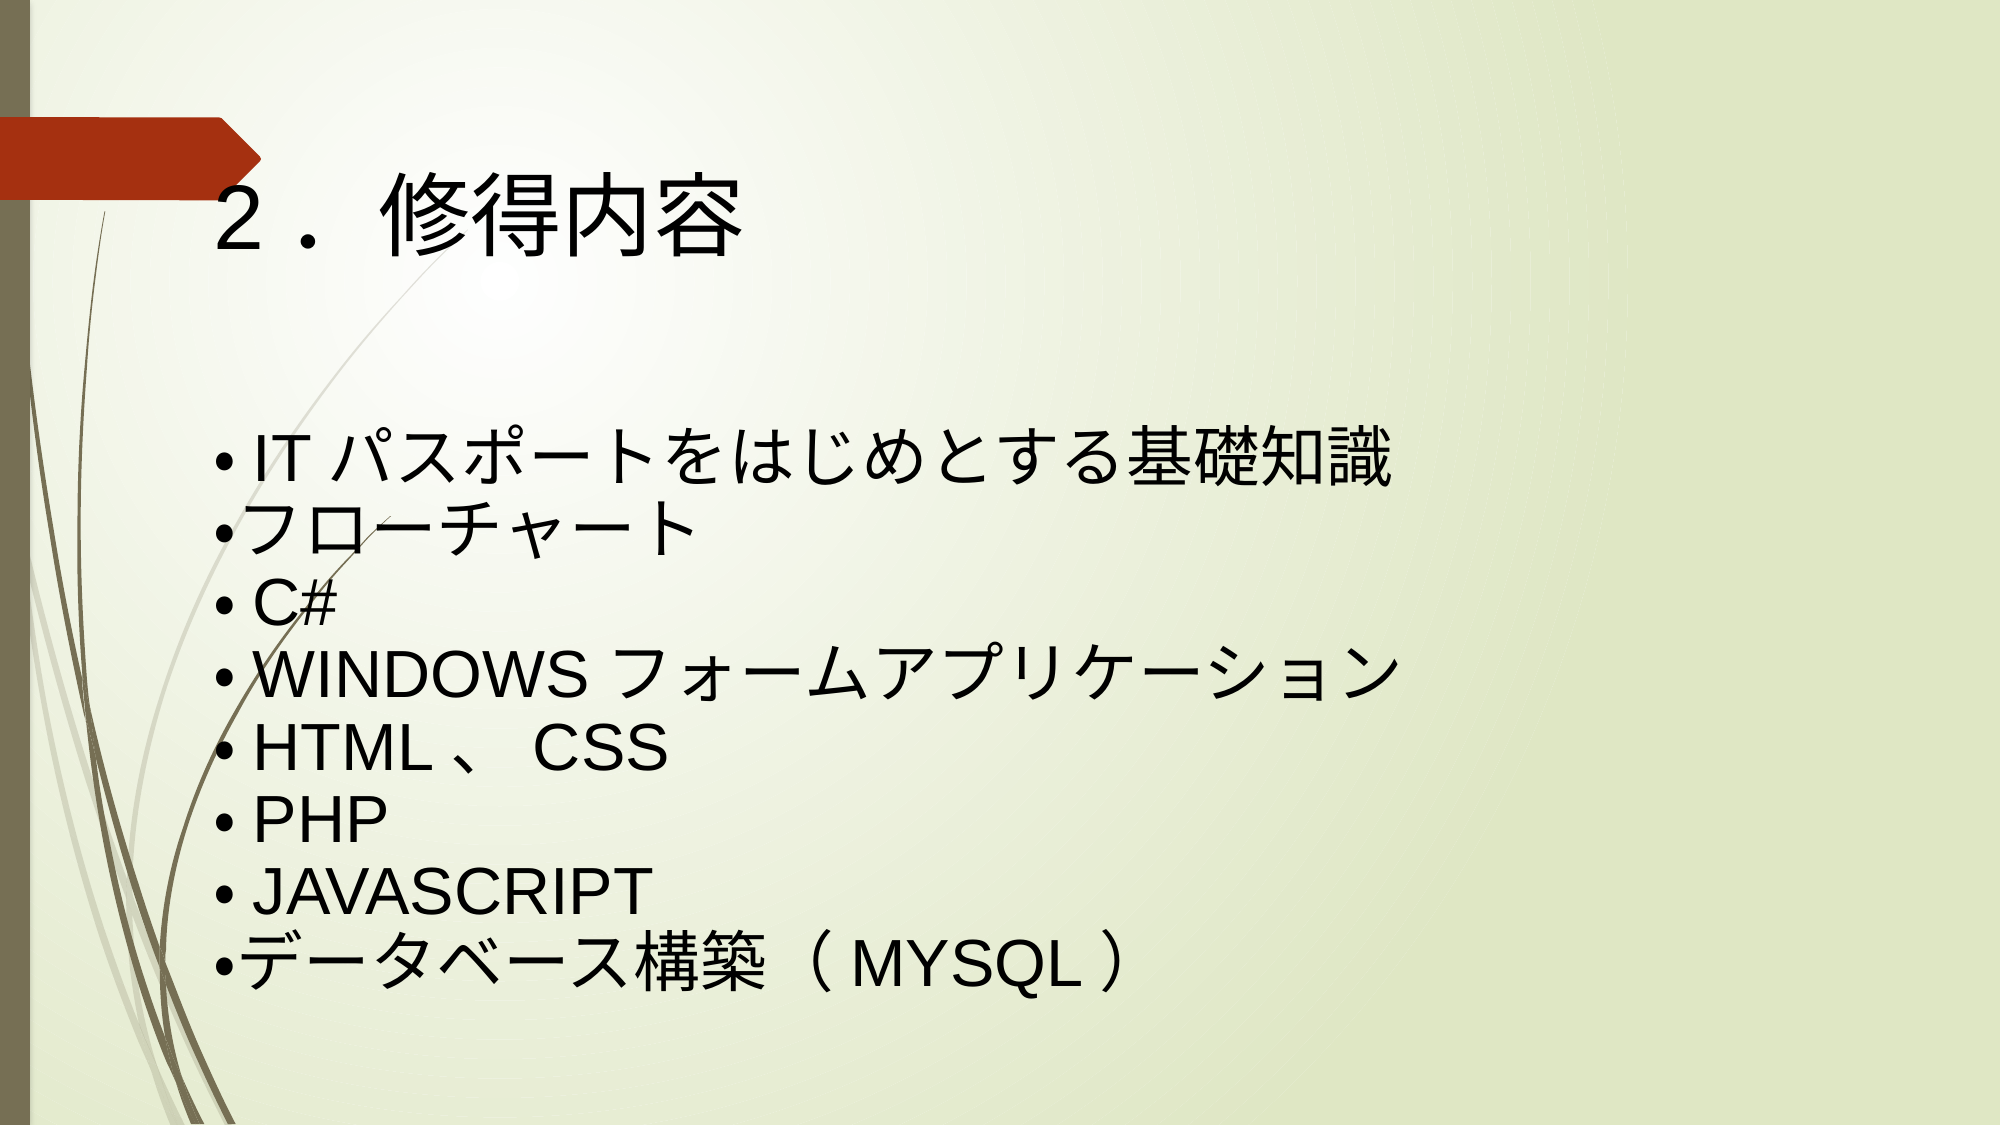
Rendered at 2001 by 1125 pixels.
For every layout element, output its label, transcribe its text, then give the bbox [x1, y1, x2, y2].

text_box ・ITパスポートをはじめとする基礎知識 ・フローチャート ・C# ・windowsフォームアプリケーション ・HTML、CSS ・Php ・JavaScript ・データベース構築（Mysql） [199, 299, 1812, 1125]
text_box 2．修得内容 [198, 125, 1672, 275]
